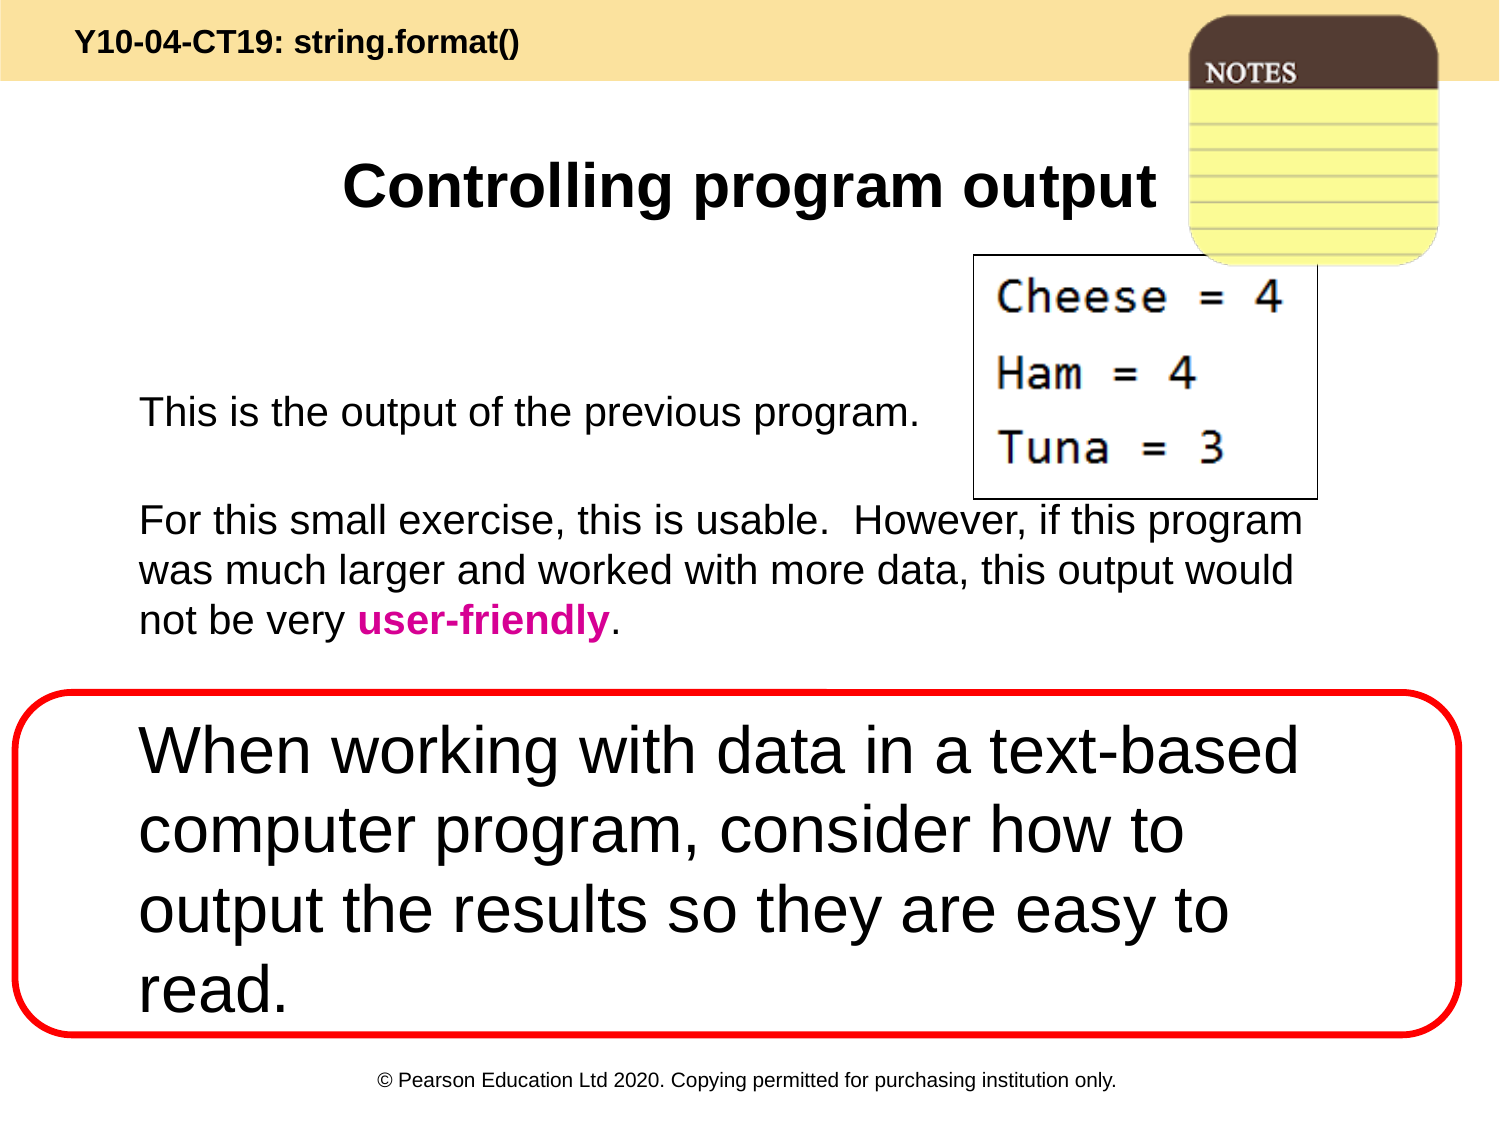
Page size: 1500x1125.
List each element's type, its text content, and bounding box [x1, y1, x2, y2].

footer © Pearson Education Ltd 2020. Copying permitted for purchasing institution only. [0, 1059, 1500, 1107]
text_box [12, 690, 1461, 1037]
list This is the output of the previous program. For this small exercise, this is usable. However, if this program was much larger and worked with more data, this output would not be very user-friendly. When working with data in a text-based computer program, consider how to output the results so they are easy to read. [123, 377, 1341, 690]
title Controlling program output [75, 137, 1167, 279]
picture [974, 0, 1455, 499]
